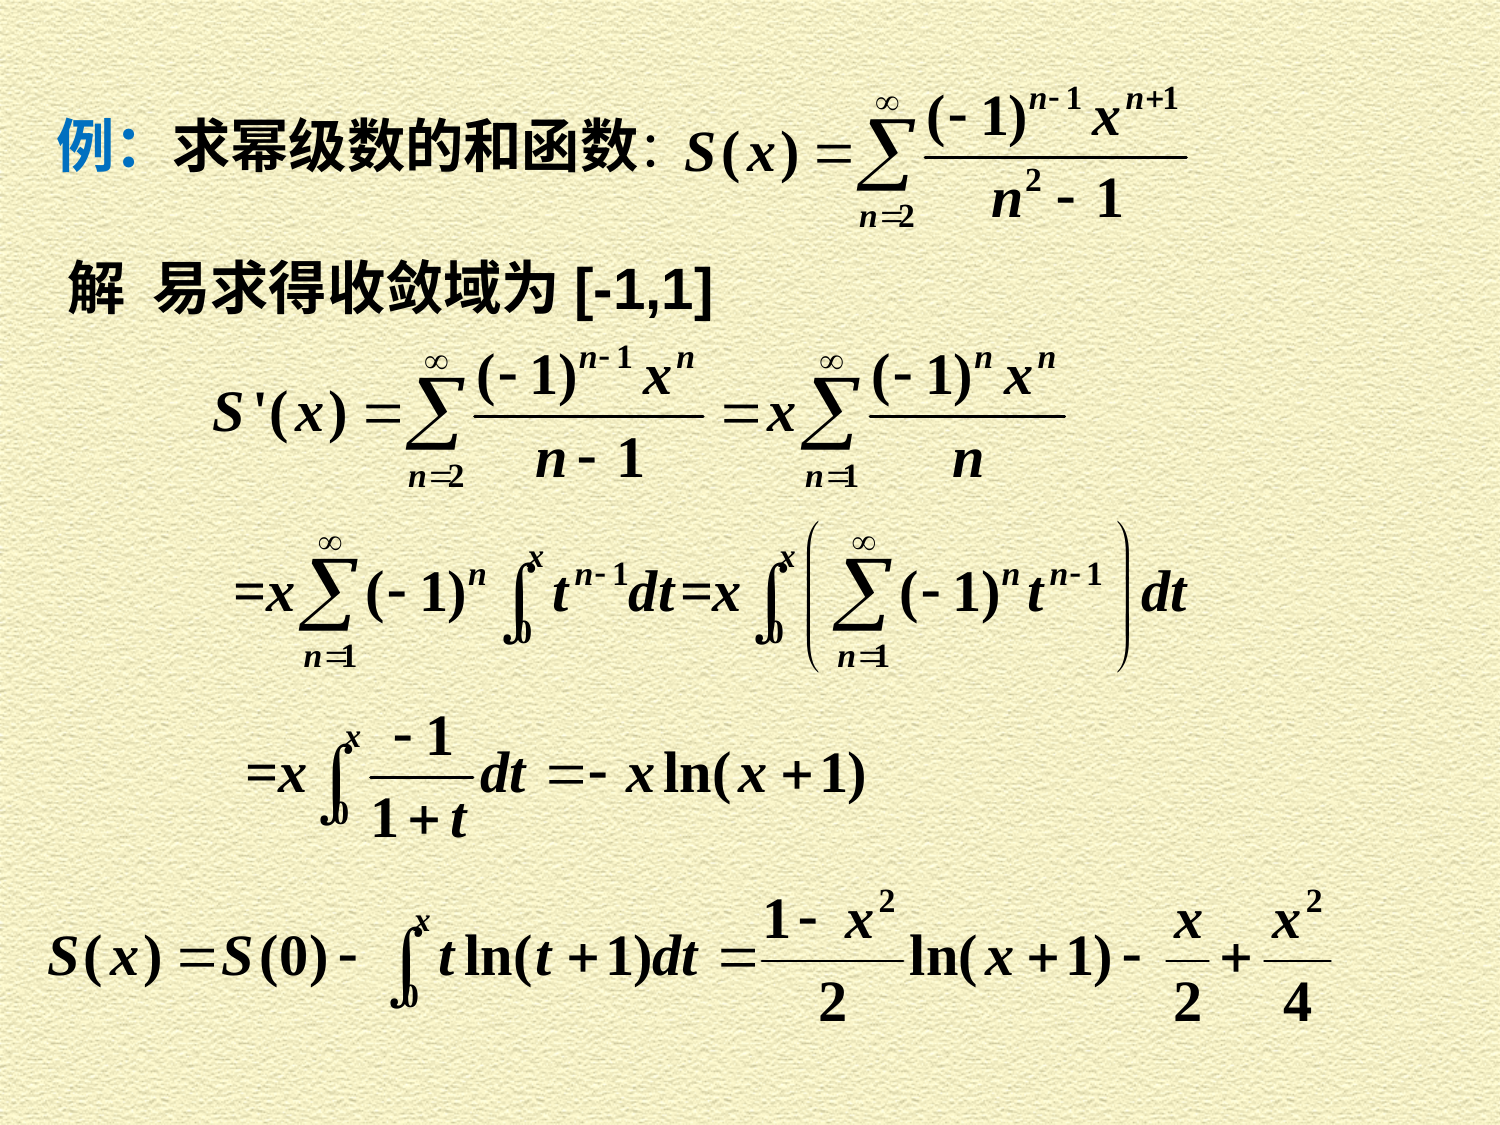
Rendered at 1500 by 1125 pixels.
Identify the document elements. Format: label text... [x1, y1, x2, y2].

text_box 解 易求得收敛域为[-1,1] [53, 243, 1022, 329]
text_box 例：求幂级数的和函数： [41, 101, 679, 187]
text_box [230, 515, 1195, 679]
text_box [242, 704, 870, 845]
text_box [41, 881, 1335, 1026]
picture [0, 0, 1500, 1125]
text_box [206, 336, 1069, 493]
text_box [679, 78, 1193, 233]
